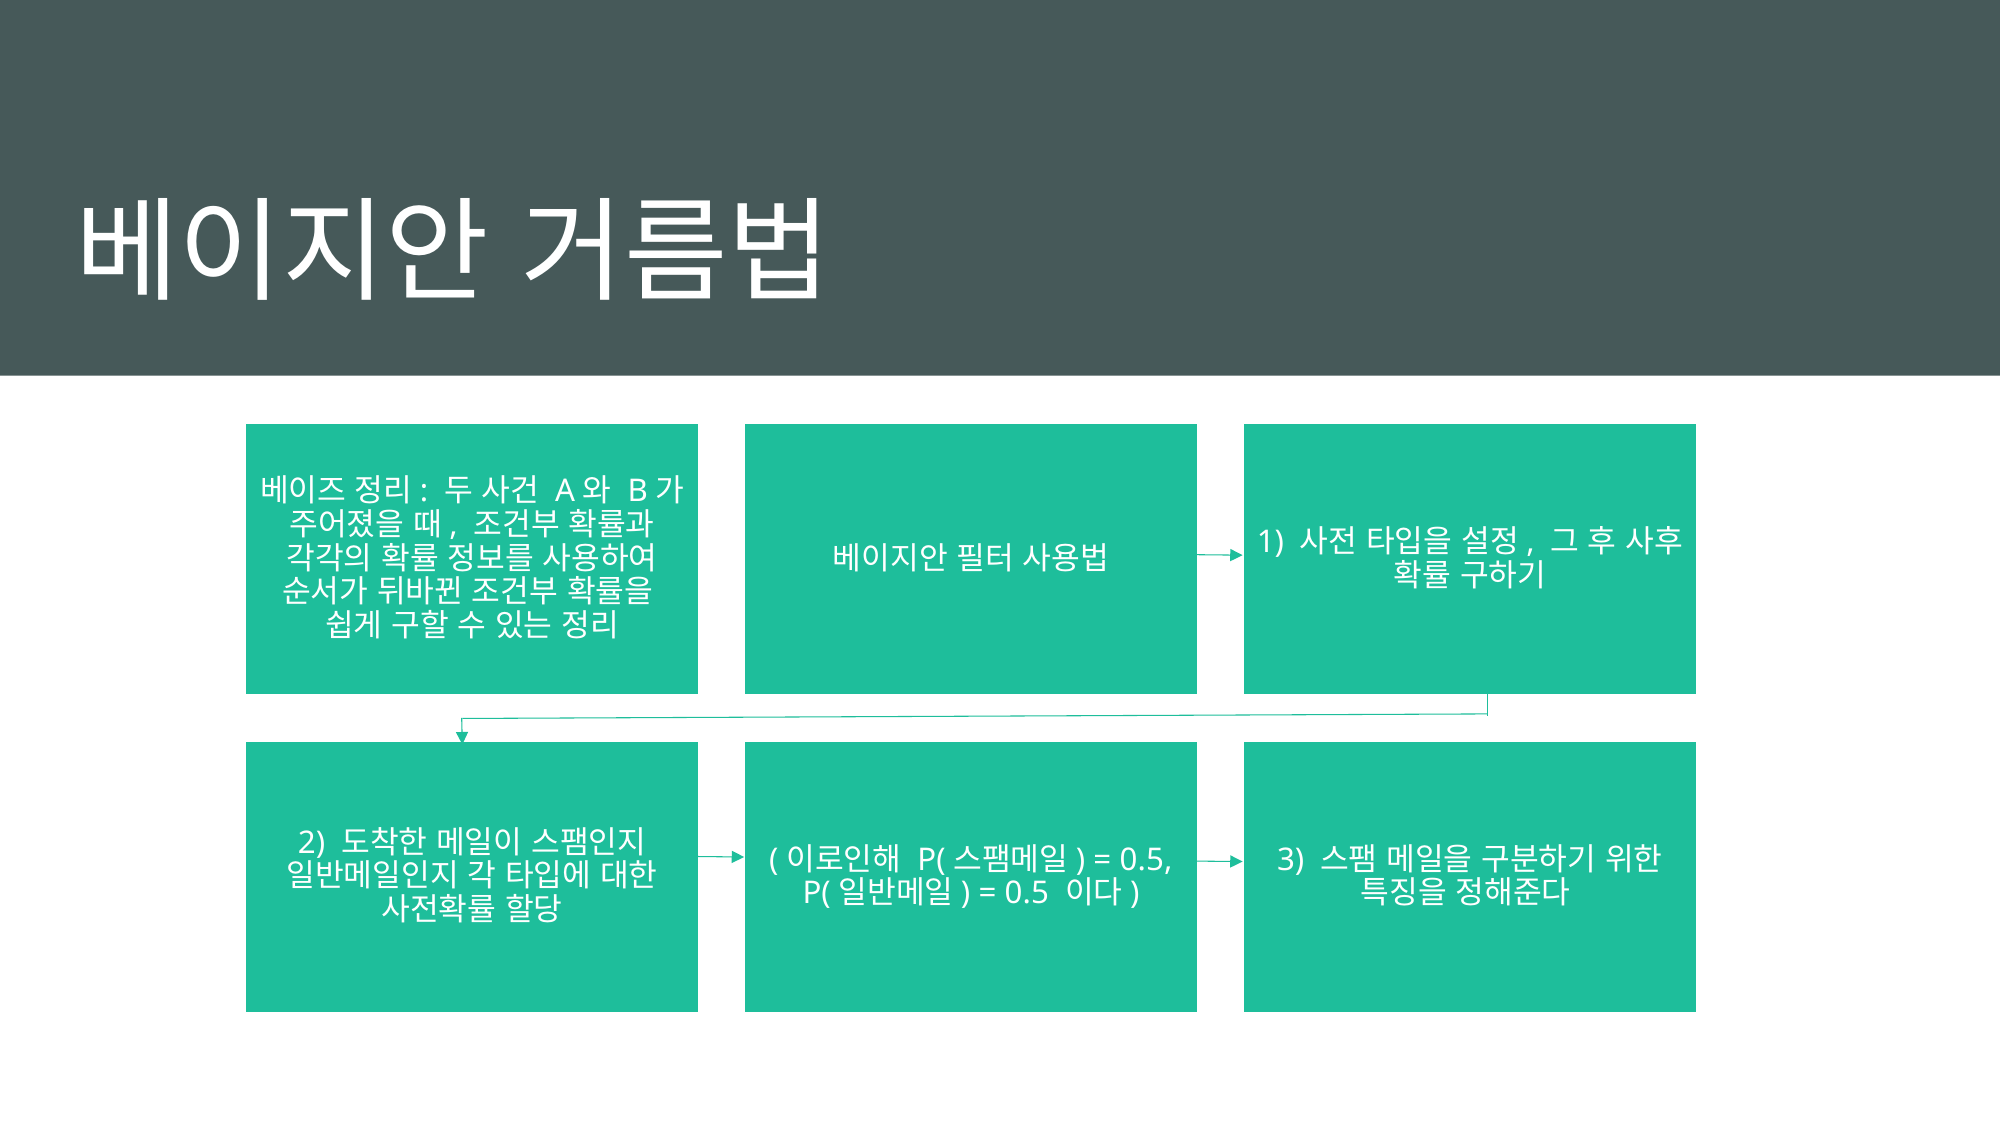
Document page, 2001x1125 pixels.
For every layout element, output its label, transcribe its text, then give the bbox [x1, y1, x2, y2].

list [79, 422, 1863, 1014]
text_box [462, 713, 1487, 719]
title 베이지안 거름법 [60, 44, 1844, 322]
